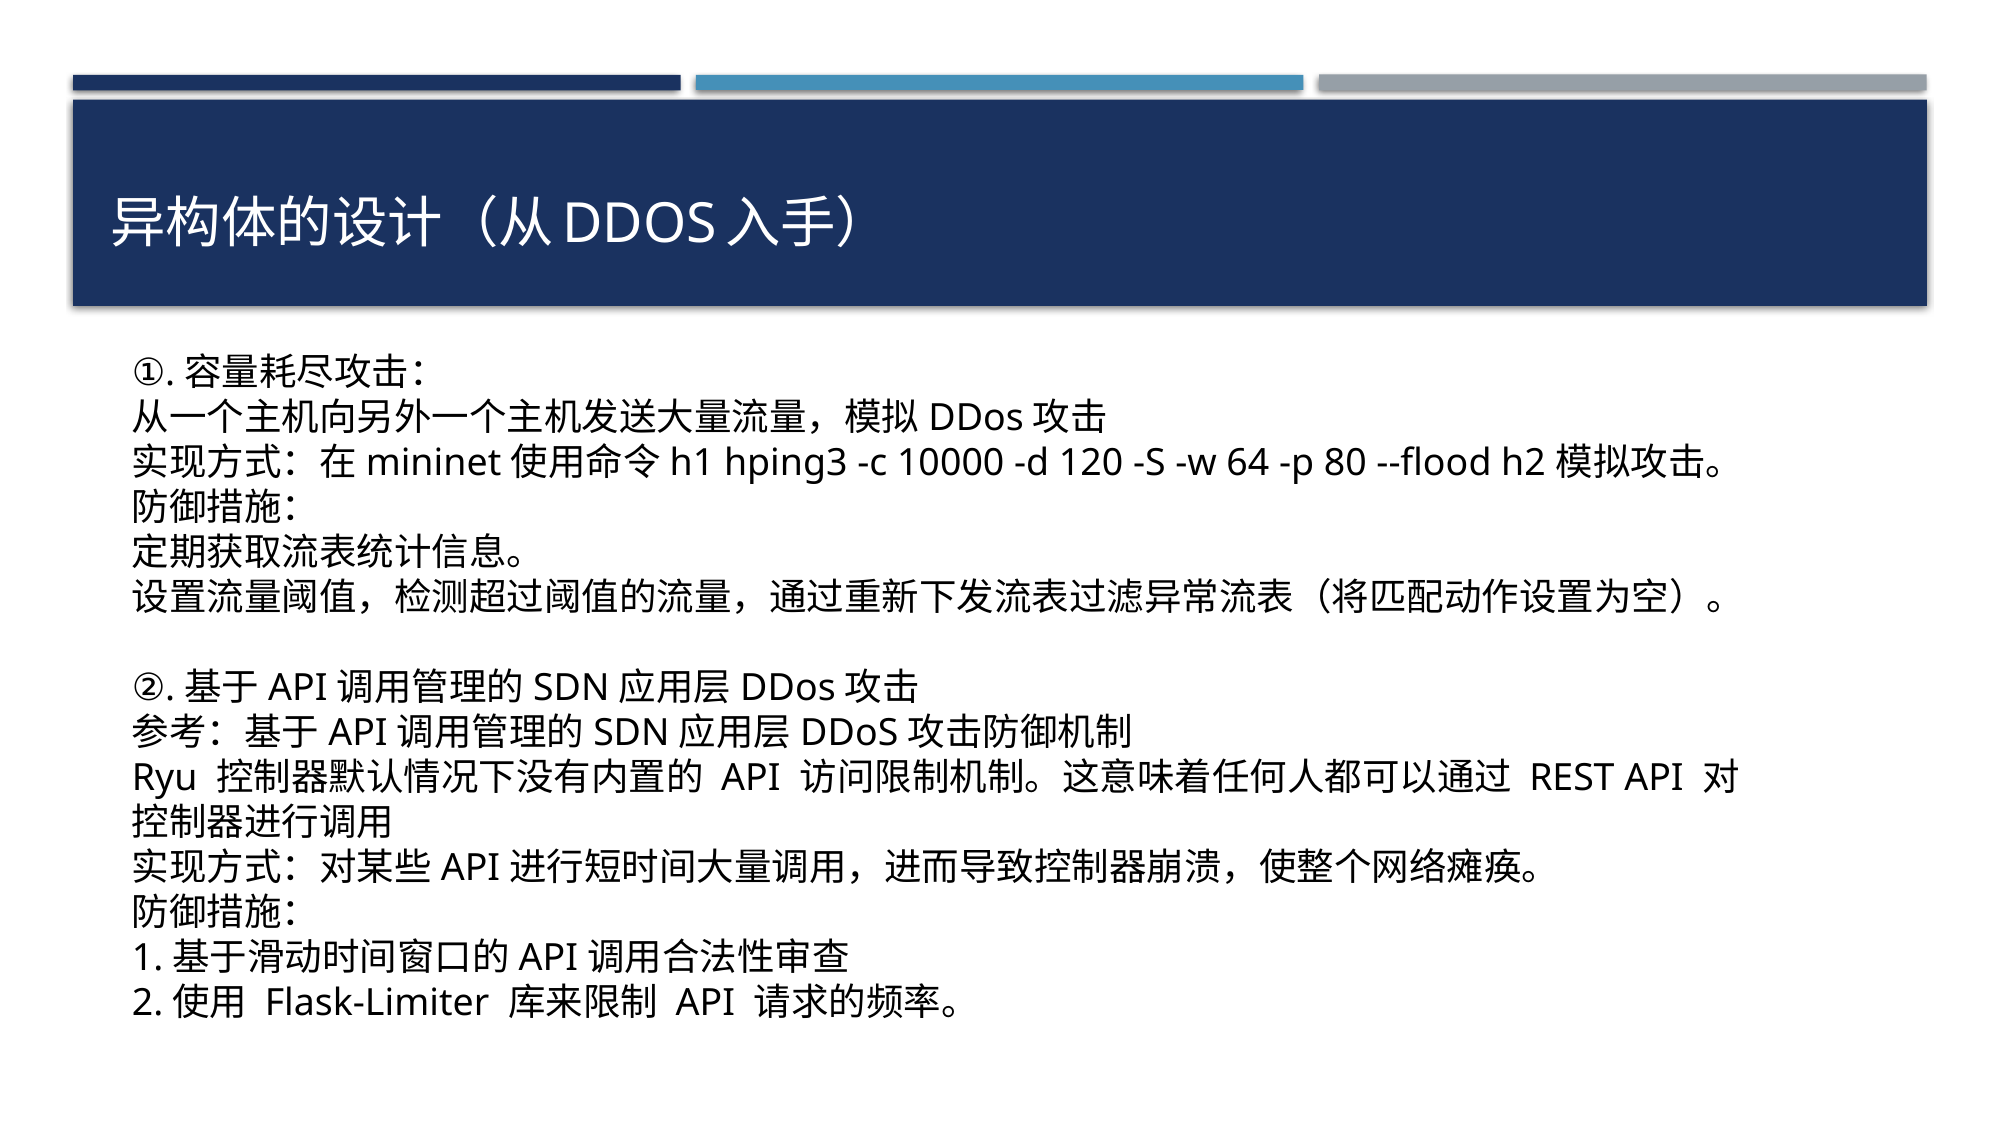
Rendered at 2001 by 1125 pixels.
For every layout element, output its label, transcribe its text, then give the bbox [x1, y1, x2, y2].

title 异构体的设计（从DDOS入手） [95, 178, 1905, 341]
text_box ①.容量耗尽攻击： 从一个主机向另外一个主机发送大量流量，模拟DDos攻击 实现方式：在mininet使用命令h1 hping3 -c 10000 -d 120 -S -w 64 -p 80 --flood h2模拟攻击。 防御措施： 定期获取流表统计信息。 设置流量阈值，检测超过阈值的流量，通过重新下发流表过滤异常流表（将匹配动作设置为空）。 ②.基于API调用管理的SDN应用层DDos攻击 参考：基于API调用管理的SDN应用层DDoS攻击防御机制 Ryu 控制器默认情况下没有内置的 API 访问限制机制。这意味着任何人都可以通过 REST API 对控制器进行调用 实现方式：对某些API进行短时间大量调用，进而导致控制器崩溃，使整个网络瘫痪。 防御措施： 1.基于滑动时间窗口的API调用合法性审查 2.使用 Flask-Limiter 库来限制 API 请求的频率。 [117, 340, 1779, 1031]
